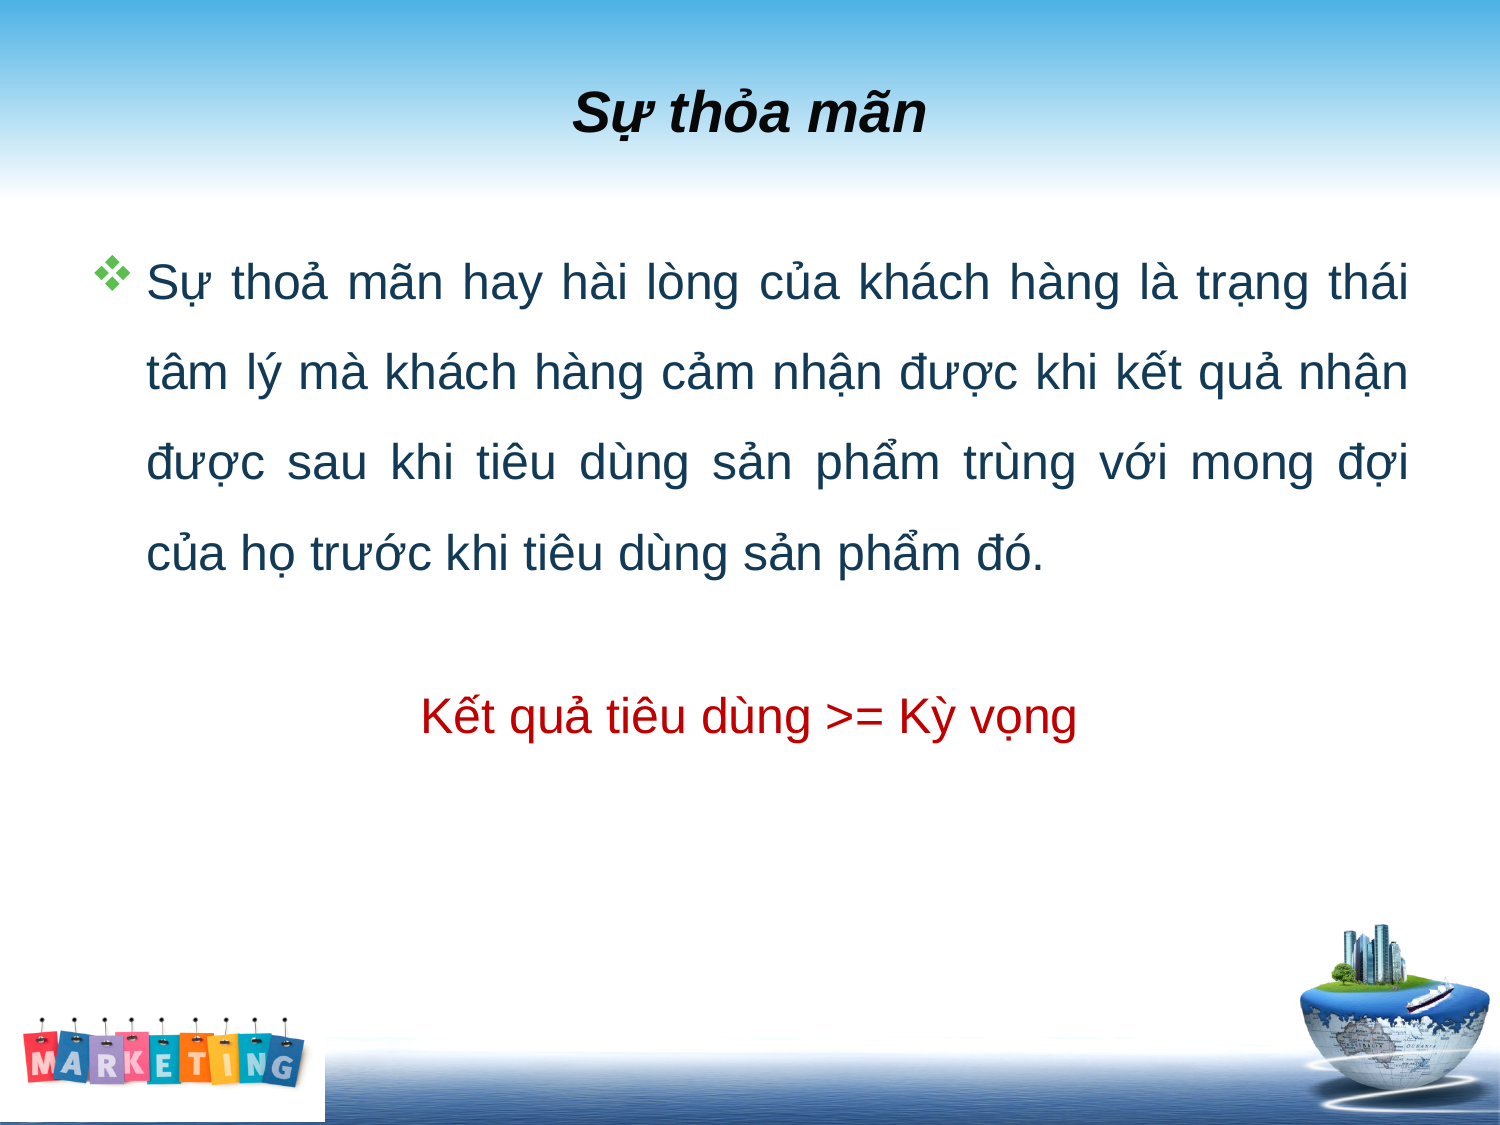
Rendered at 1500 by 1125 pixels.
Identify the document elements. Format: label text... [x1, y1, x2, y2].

list Sự thoả mãn hay hài lòng của khách hàng là trạng thái tâm lý mà khách hàng cảm nhận được khi kết quả nhận được sau khi tiêu dùng sản phẩm trùng với mong đợi của họ trước khi tiêu dùng sản phẩm đó. Kết quả tiêu dùng >= Kỳ vọng [74, 212, 1426, 1038]
title Sự thỏa mãn [74, 37, 1426, 181]
picture [0, 970, 1500, 1125]
